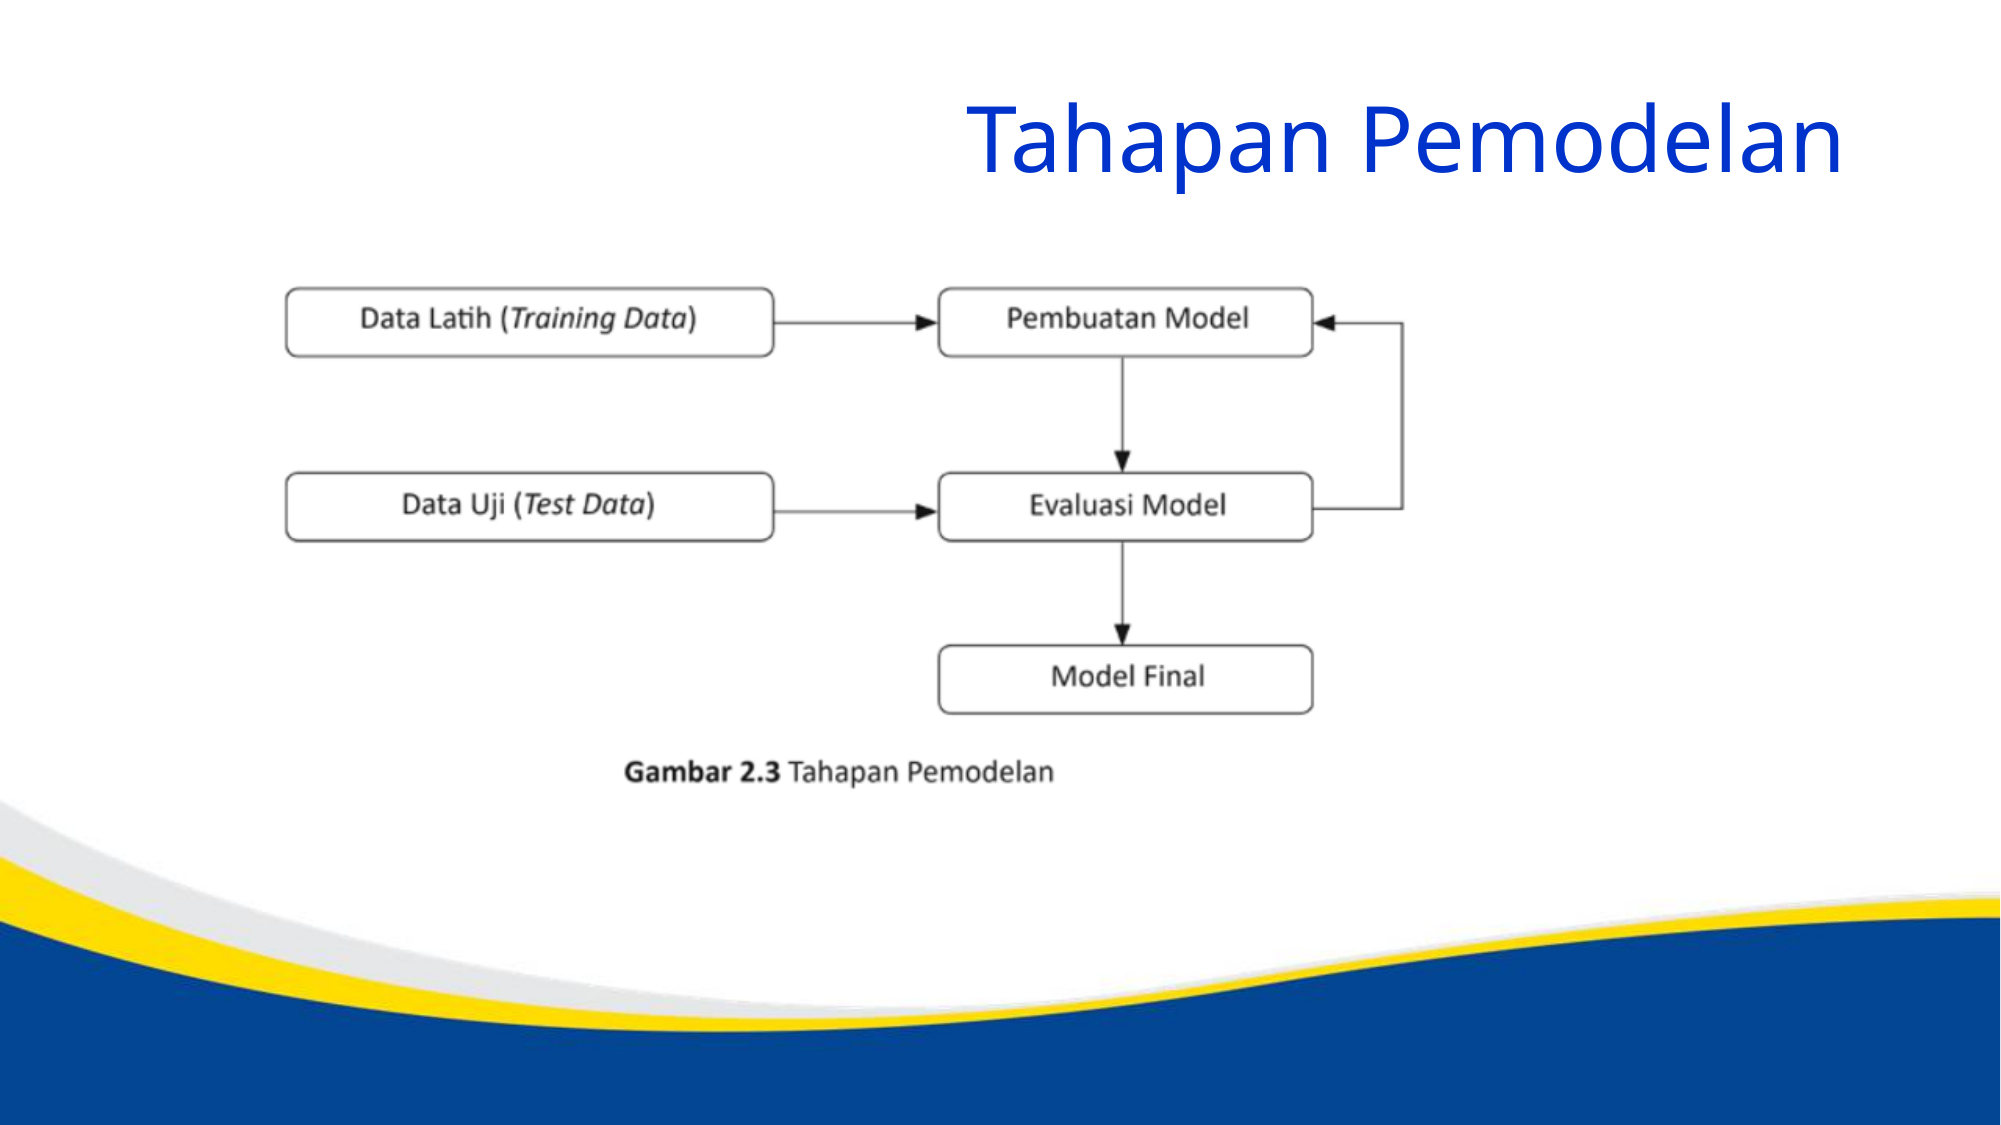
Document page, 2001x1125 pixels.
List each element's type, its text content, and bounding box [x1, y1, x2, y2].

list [246, 268, 1466, 809]
picture [0, 0, 2001, 1125]
title Tahapan Pemodelan [137, 59, 1863, 225]
